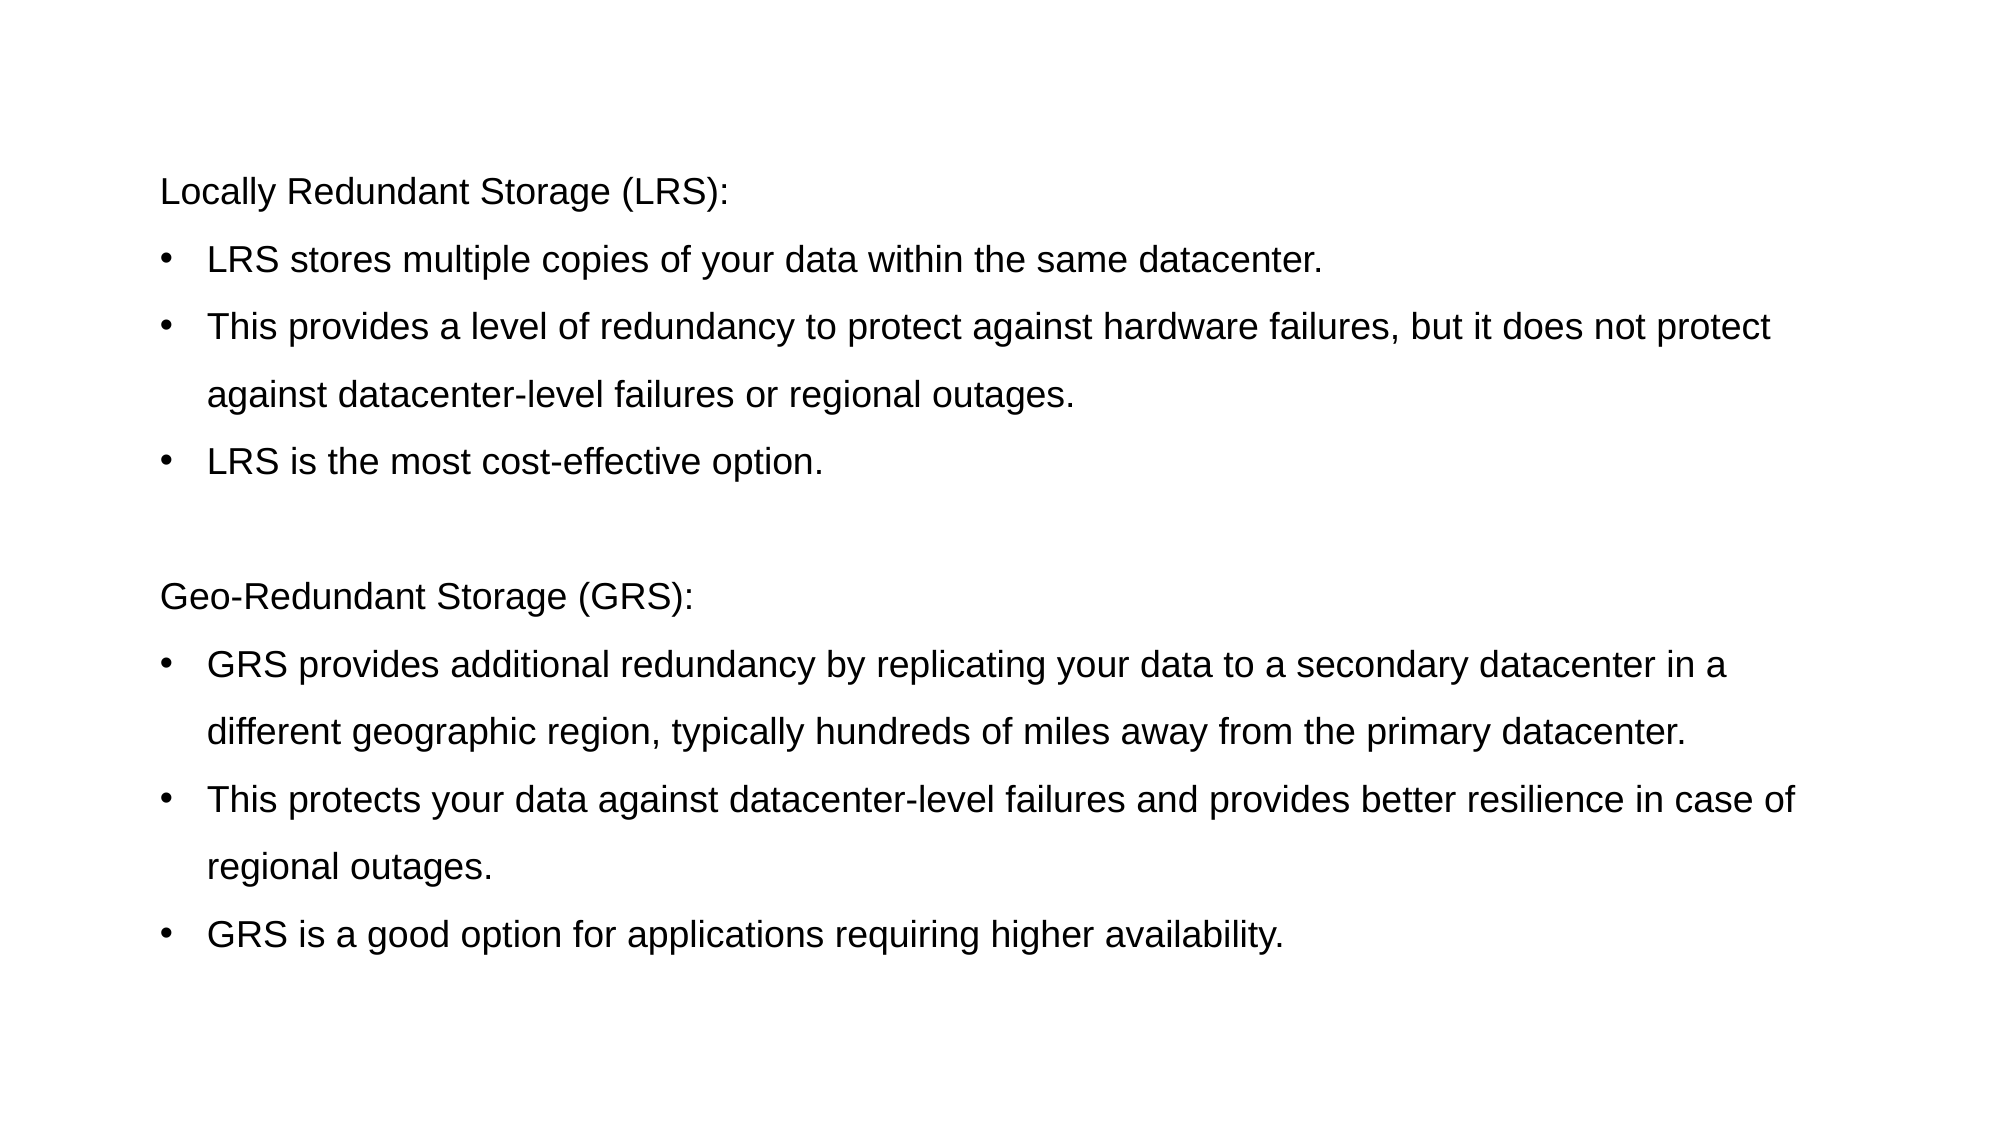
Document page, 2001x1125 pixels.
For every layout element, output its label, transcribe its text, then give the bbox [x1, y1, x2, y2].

text_box Locally Redundant Storage (LRS): LRS stores multiple copies of your data within the same datacenter. This provides a level of redundancy to protect against hardware failures, but it does not protect against datacenter-level failures or regional outages. LRS is the most cost-effective option. Geo-Redundant Storage (GRS): GRS provides additional redundancy by replicating your data to a secondary datacenter in a different geographic region, typically hundreds of miles away from the primary datacenter. This protects your data against datacenter-level failures and provides better resilience in case of regional outages. GRS is a good option for applications requiring higher availability. [145, 137, 1855, 963]
